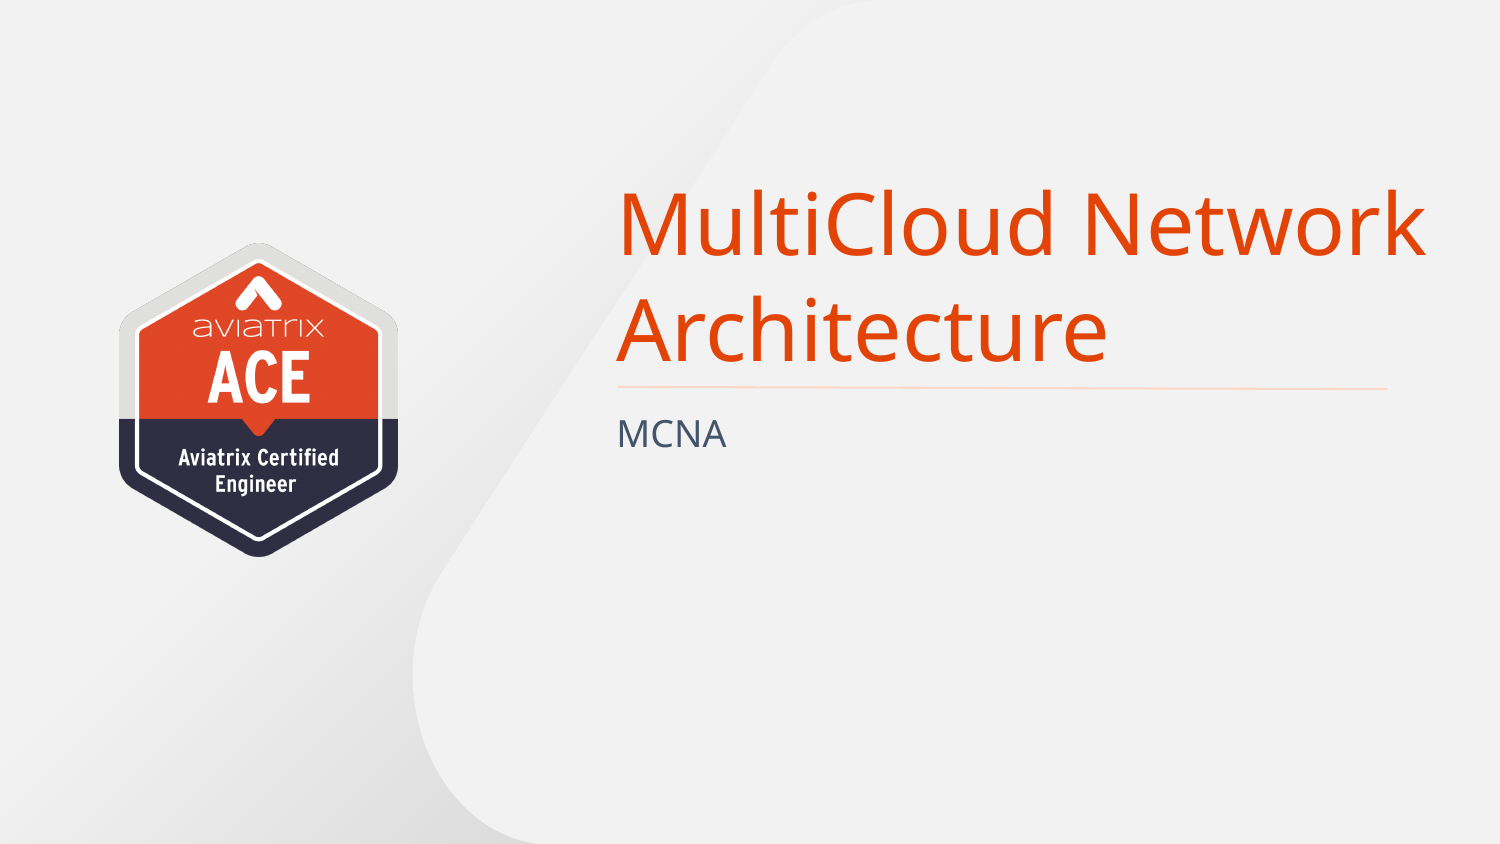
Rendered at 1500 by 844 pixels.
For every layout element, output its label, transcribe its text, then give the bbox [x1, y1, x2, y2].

title MultiCloud Network Architecture [601, 162, 1500, 391]
list MCNA [601, 390, 1428, 507]
picture [119, 243, 398, 557]
